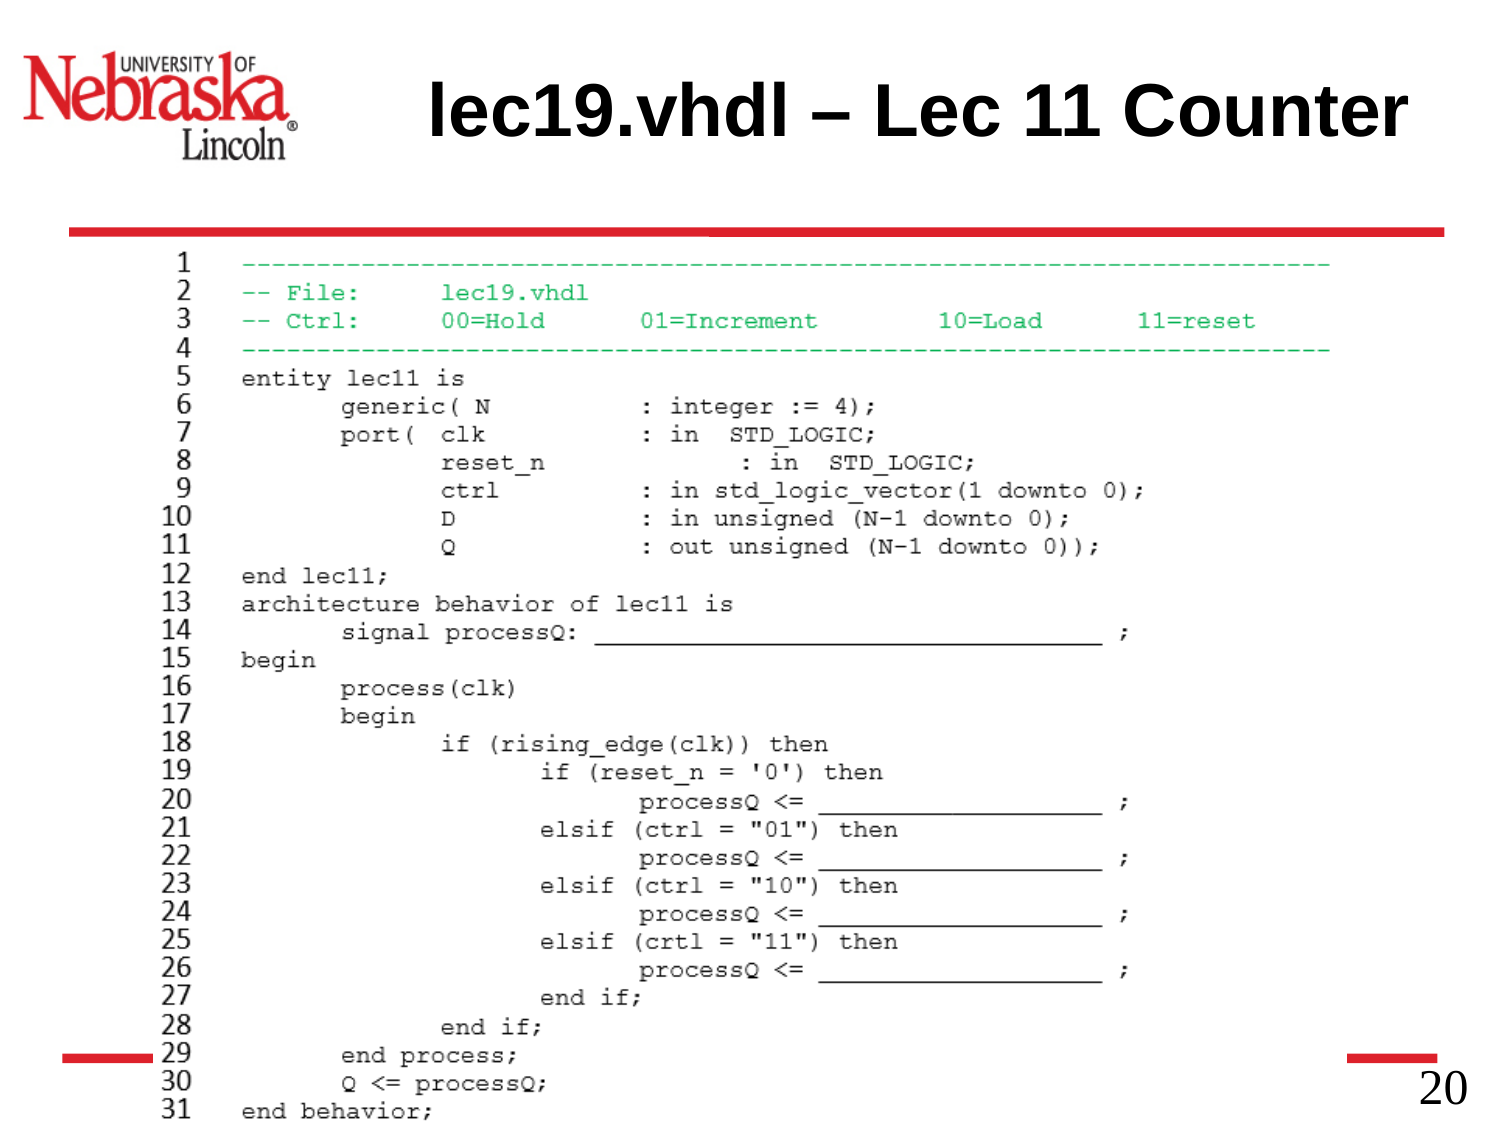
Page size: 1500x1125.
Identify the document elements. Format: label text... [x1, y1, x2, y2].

picture [1, 32, 313, 181]
slide_number 20 [1352, 1046, 1484, 1125]
picture [153, 238, 1347, 1125]
title lec19.vhdl – Lec 11 Counter [313, 12, 1427, 201]
